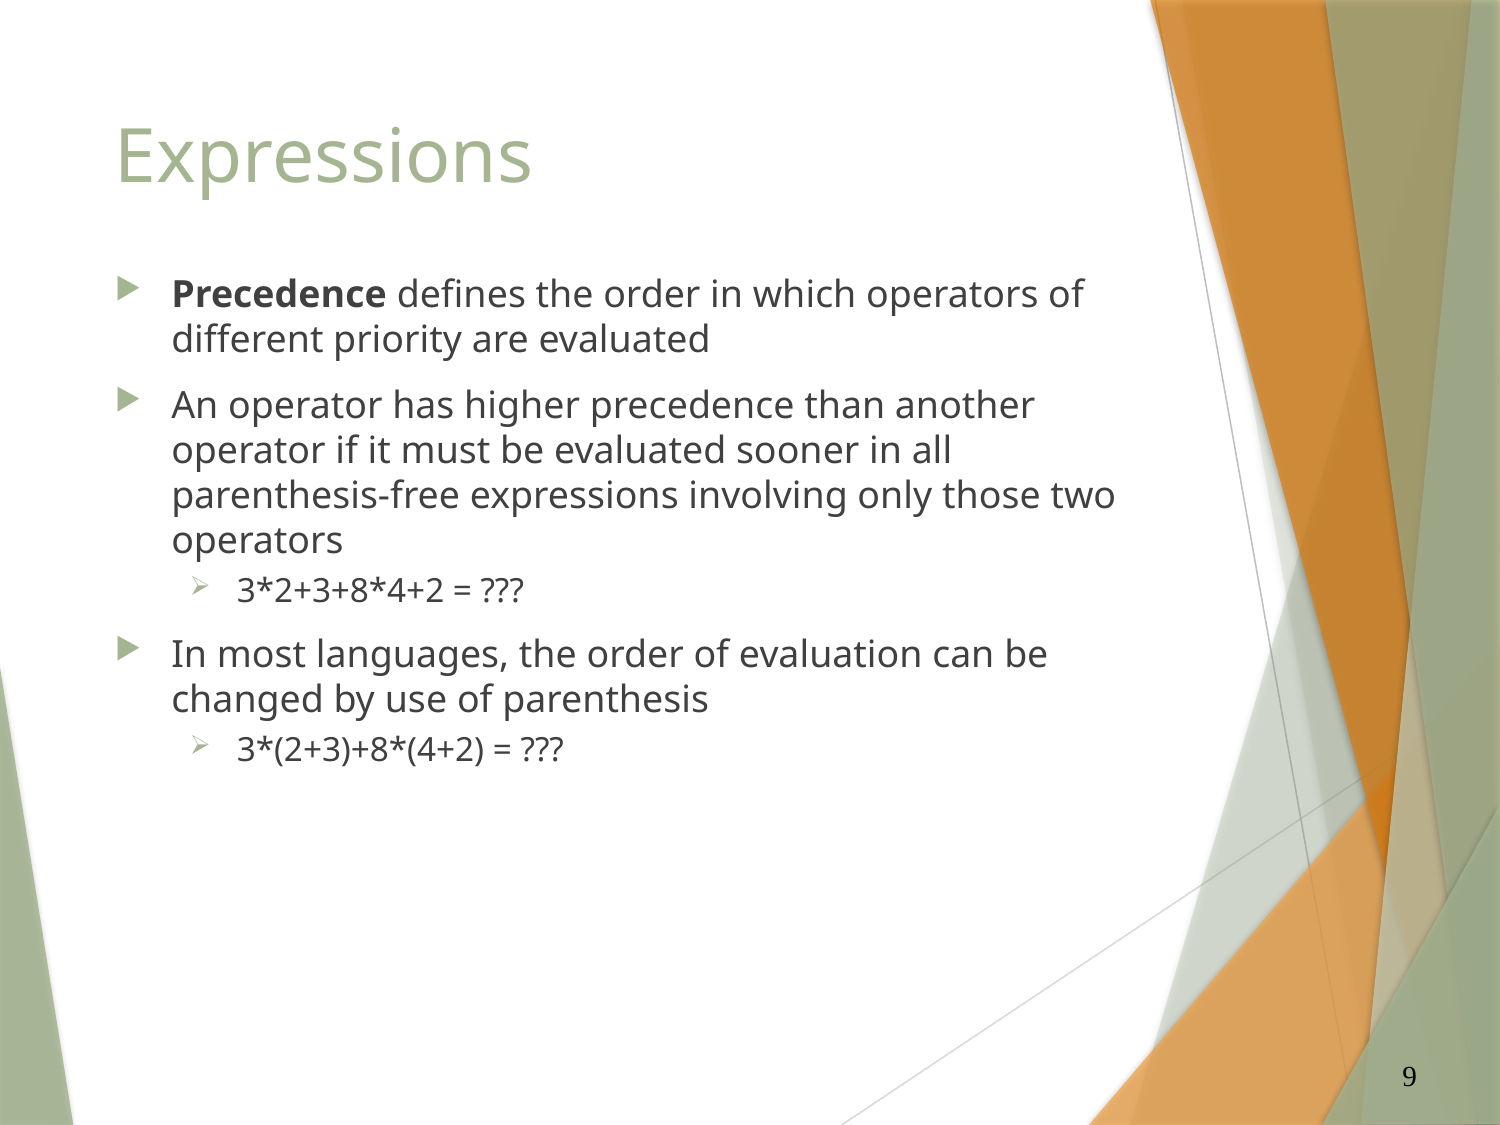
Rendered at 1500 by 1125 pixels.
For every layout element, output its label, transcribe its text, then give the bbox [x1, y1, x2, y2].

list Precedence defines the order in which operators of different priority are evaluated An operator has higher precedence than another operator if it must be evaluated sooner in all parenthesis-free expressions involving only those two operators 3*2+3+8*4+2 = ??? In most languages, the order of evaluation can be changed by use of parenthesis 3*(2+3)+8*(4+2) = ??? [99, 262, 1142, 992]
title Expressions [99, 99, 1142, 238]
